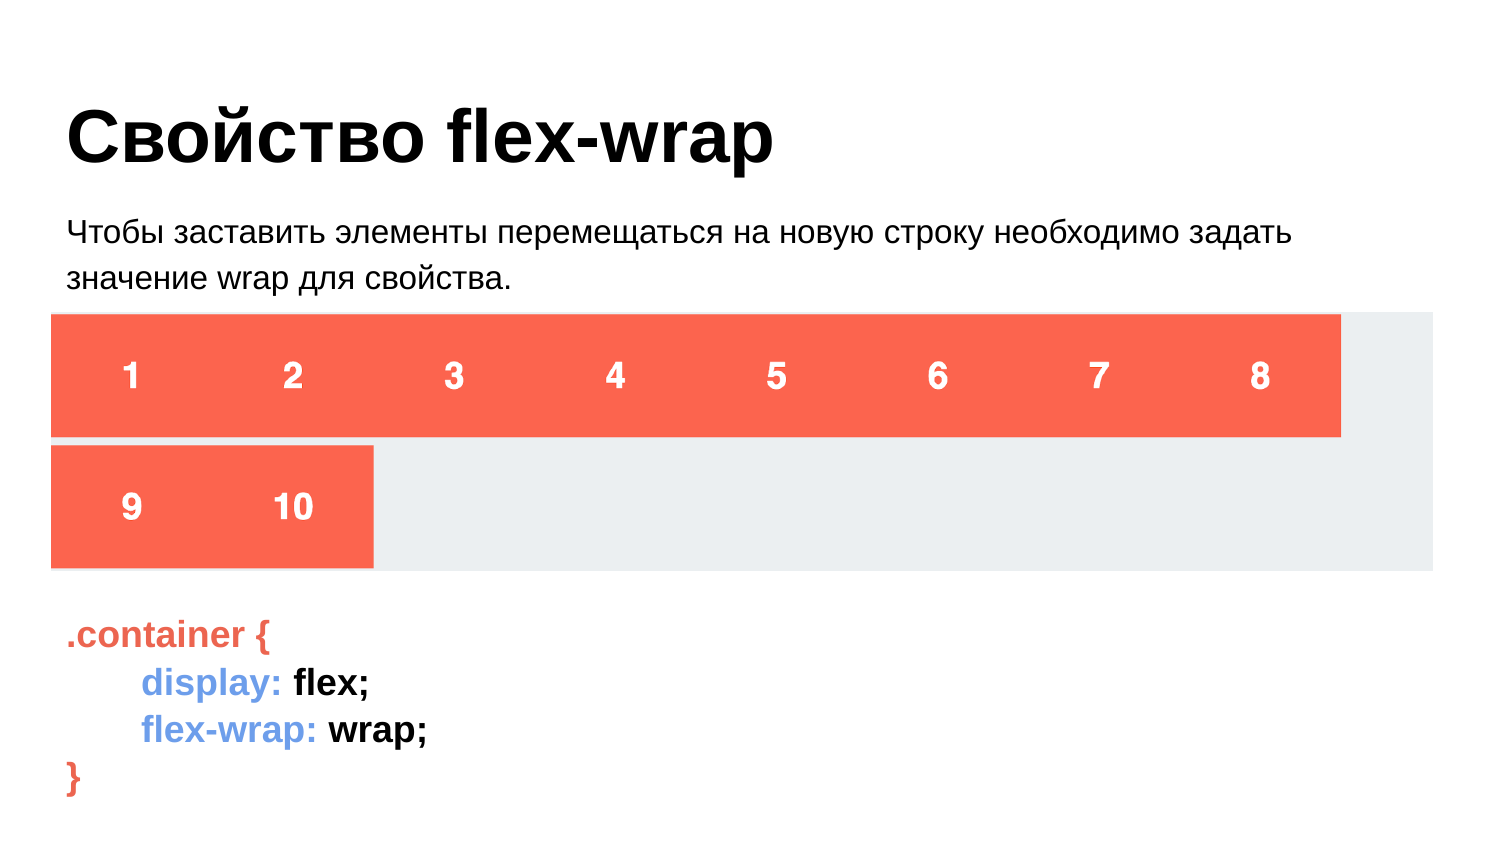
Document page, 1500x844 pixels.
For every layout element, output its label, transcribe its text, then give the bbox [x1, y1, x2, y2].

picture [50, 312, 1434, 572]
list Чтобы заставить элементы перемещаться на новую строку необходимо задать значение wrap для свойства. [51, 189, 1449, 304]
text_box .container { display: flex; flex-wrap: wrap; } [51, 595, 725, 759]
title Свойство flex-wrap [51, 72, 1449, 167]
